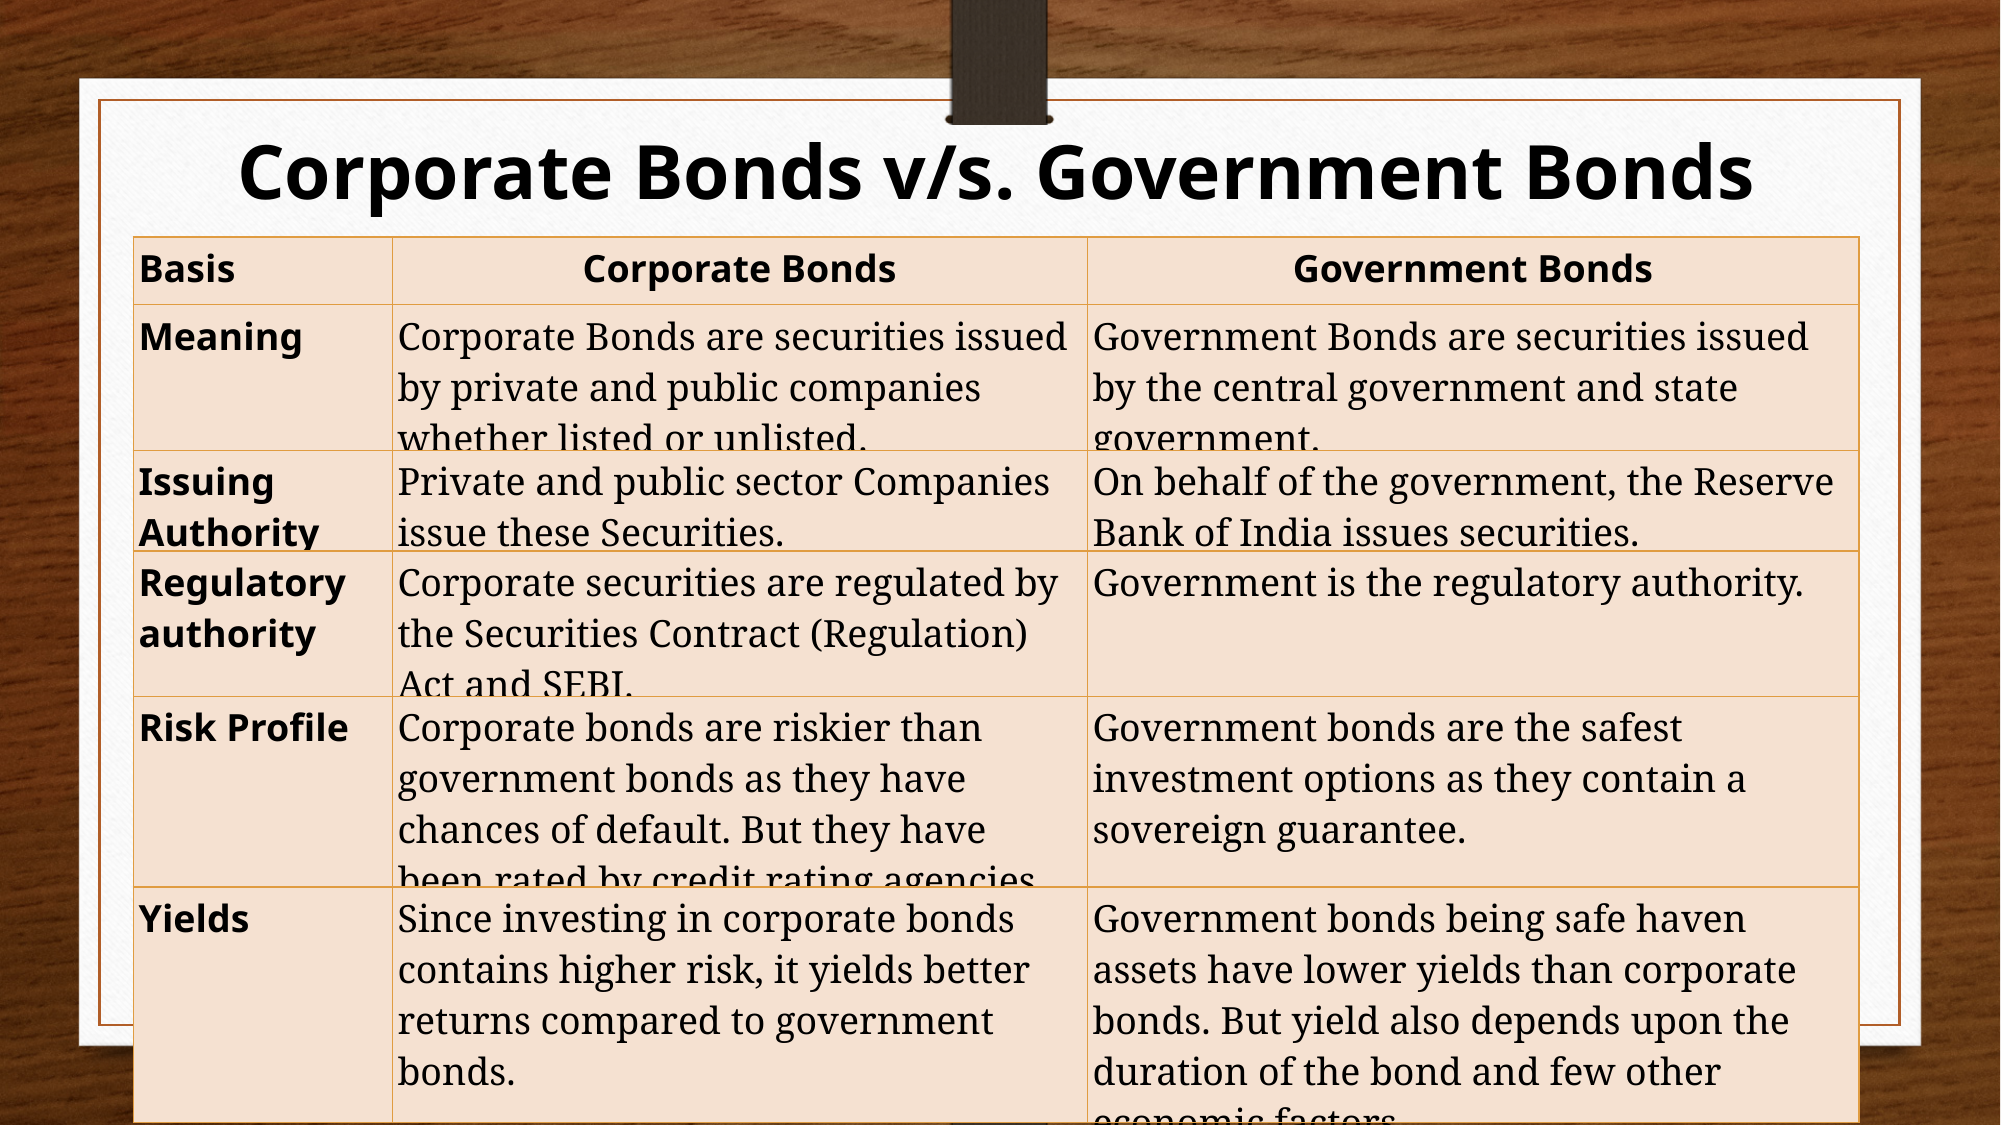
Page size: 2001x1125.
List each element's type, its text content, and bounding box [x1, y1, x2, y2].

table_cell On behalf of the government, the Reserve Bank of India issues securities. [1088, 451, 1858, 550]
table_cell Corporate Bonds are securities issued by private and public companies whether listed or unlisted. [393, 305, 1087, 450]
table_header Basis [134, 238, 392, 304]
table_cell Yields [134, 888, 392, 1122]
table_cell Regulatory authority [134, 552, 392, 696]
table_cell Government Bonds are securities issued by the central government and state government. [1088, 305, 1858, 450]
table_header Government Bonds [1088, 238, 1858, 304]
picture [949, 0, 2001, 1125]
table_cell Issuing Authority [134, 451, 392, 550]
text_box Corporate Bonds v/s. Government Bonds [123, 117, 1870, 268]
picture [101, 101, 948, 1024]
table_cell Corporate bonds are riskier than government bonds as they have chances of default. But they have been rated by credit rating agencies. [393, 697, 1087, 886]
table_cell Private and public sector Companies issue these Securities. [393, 451, 1087, 550]
table_cell Corporate securities are regulated by the Securities Contract (Regulation) Act and SEBI. [393, 552, 1087, 696]
picture [0, 0, 948, 1125]
table_cell Government is the regulatory authority. [1088, 552, 1858, 696]
table_cell Risk Profile [134, 697, 392, 886]
table_cell Since investing in corporate bonds contains higher risk, it yields better returns compared to government bonds. [393, 888, 1087, 1122]
table_cell Meaning [134, 305, 392, 450]
table_cell Government bonds being safe haven assets have lower yields than corporate bonds. But yield also depends upon the duration of the bond and few other economic factors. [1088, 888, 1858, 1122]
table_header Corporate Bonds [393, 238, 1087, 304]
table_cell Government bonds are the safest investment options as they contain a sovereign guarantee. [1088, 697, 1858, 886]
